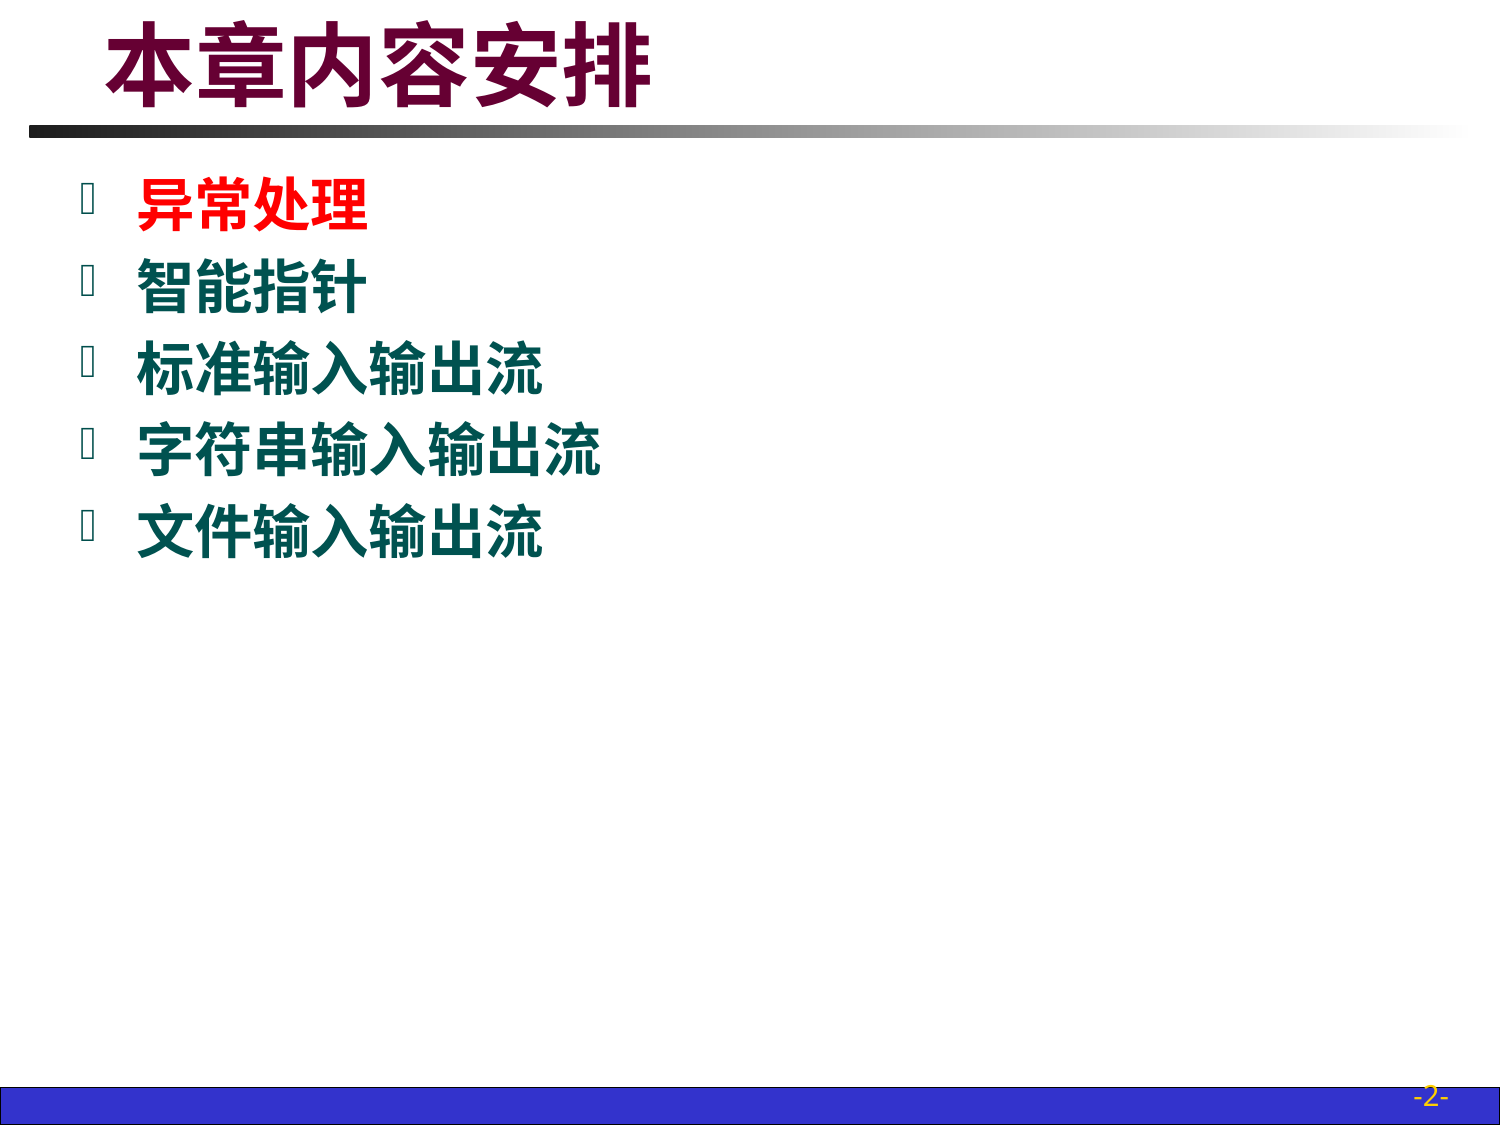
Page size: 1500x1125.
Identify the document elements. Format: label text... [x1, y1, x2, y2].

slide_number -2- [1151, 1074, 1465, 1125]
title 本章内容安排 [88, 18, 1398, 126]
list 异常处理 智能指针 标准输入输出流 字符串输入输出流 文件输入输出流 [64, 160, 1436, 1012]
